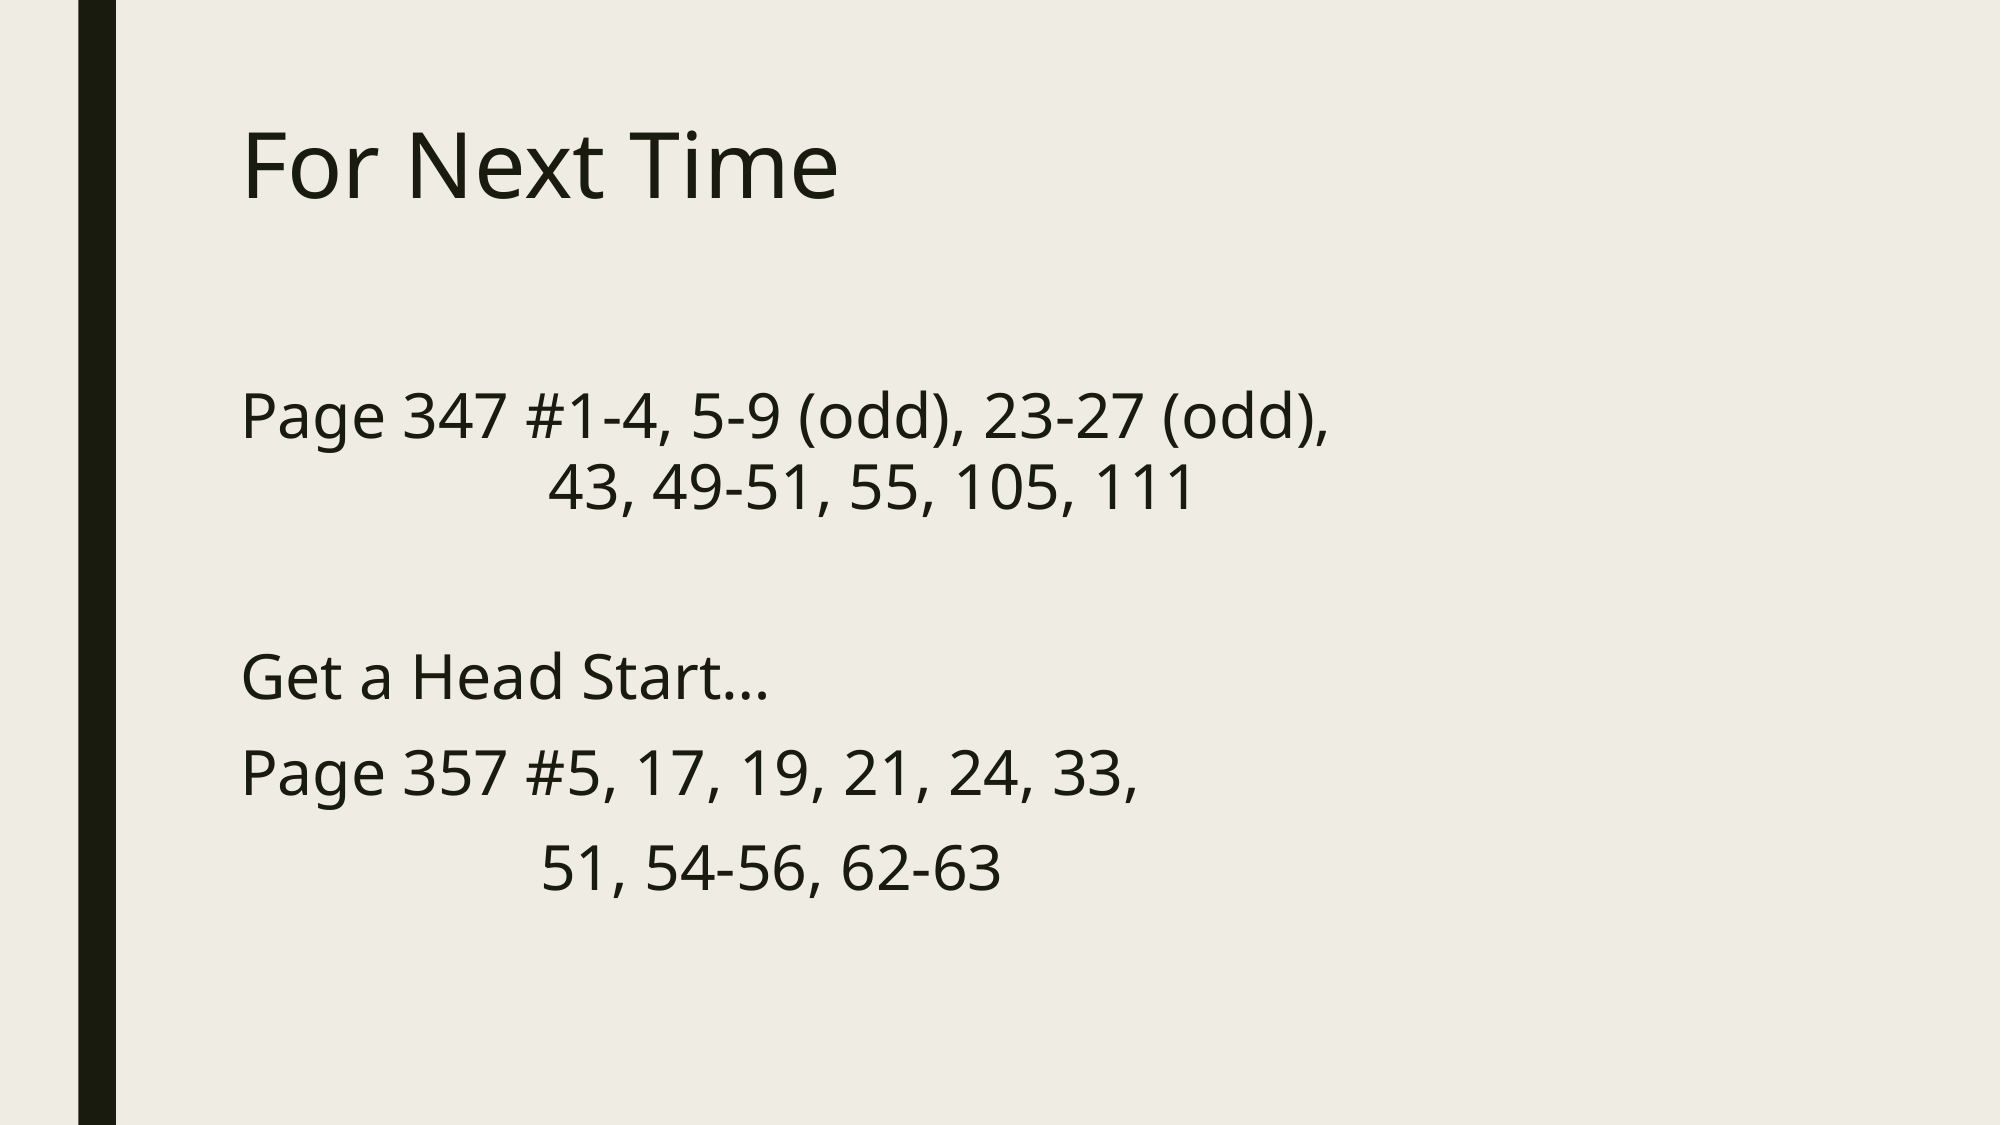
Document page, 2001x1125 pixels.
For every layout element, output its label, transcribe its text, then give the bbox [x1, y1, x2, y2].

list Page 347 #1-4, 5-9 (odd), 23-27 (odd), 43, 49-51, 55, 105, 111 Get a Head Start… Page 357 #5, 17, 19, 21, 24, 33, 51, 54-56, 62-63 [225, 375, 1899, 1095]
title For Next Time [225, 112, 1800, 357]
